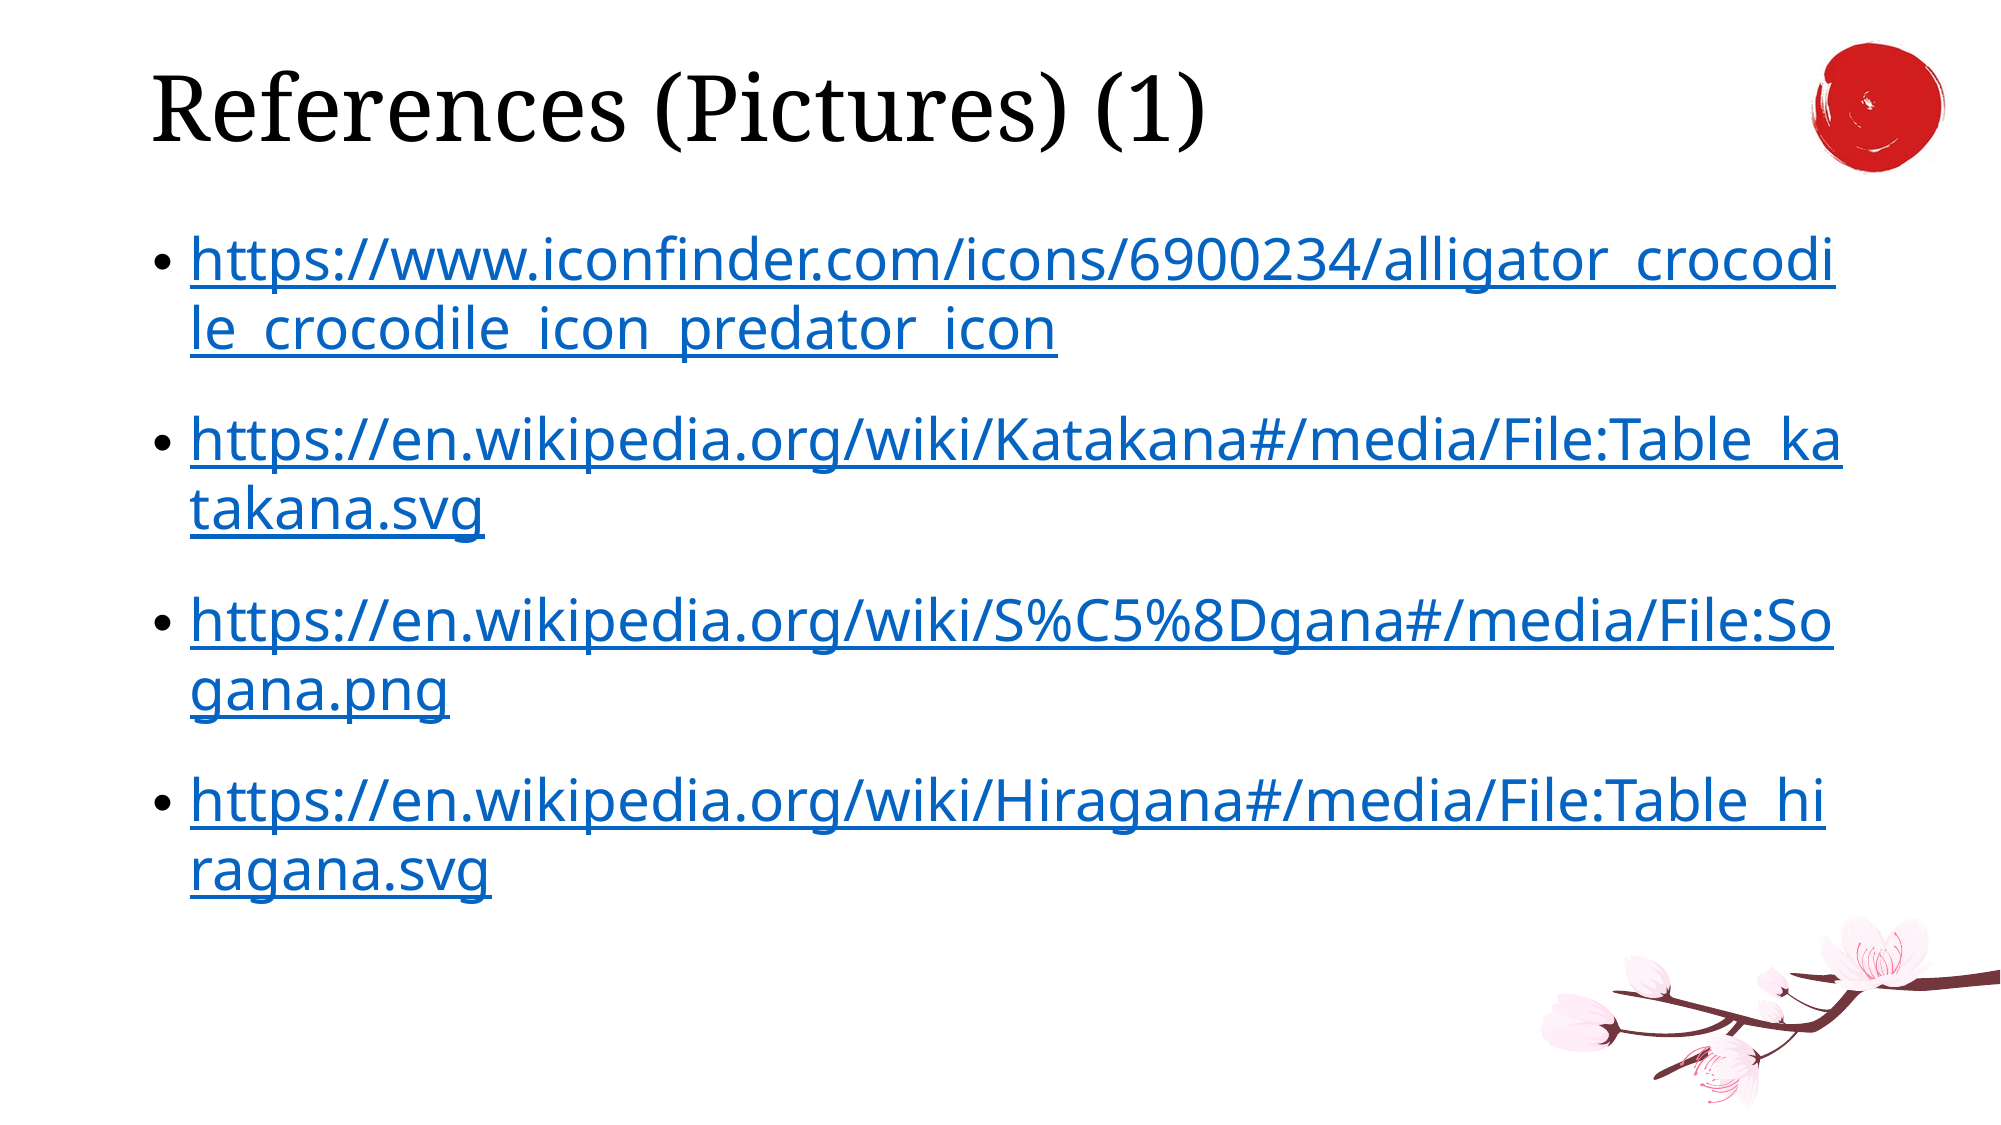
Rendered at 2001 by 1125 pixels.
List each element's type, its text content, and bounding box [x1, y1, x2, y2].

picture [1861, 37, 1948, 175]
list https://www.iconfinder.com/icons/6900234/alligator_crocodile_crocodile_icon_predator_icon https://en.wikipedia.org/wiki/Katakana#/media/File:Table_katakana.svg https://en.wikipedia.org/wiki/S%C5%8Dgana#/media/File:Sogana.png https://en.wikipedia.org/wiki/Hiragana#/media/File:Table_hiragana.svg [137, 203, 1863, 1080]
title References (Pictures) (1) [135, 3, 1861, 221]
